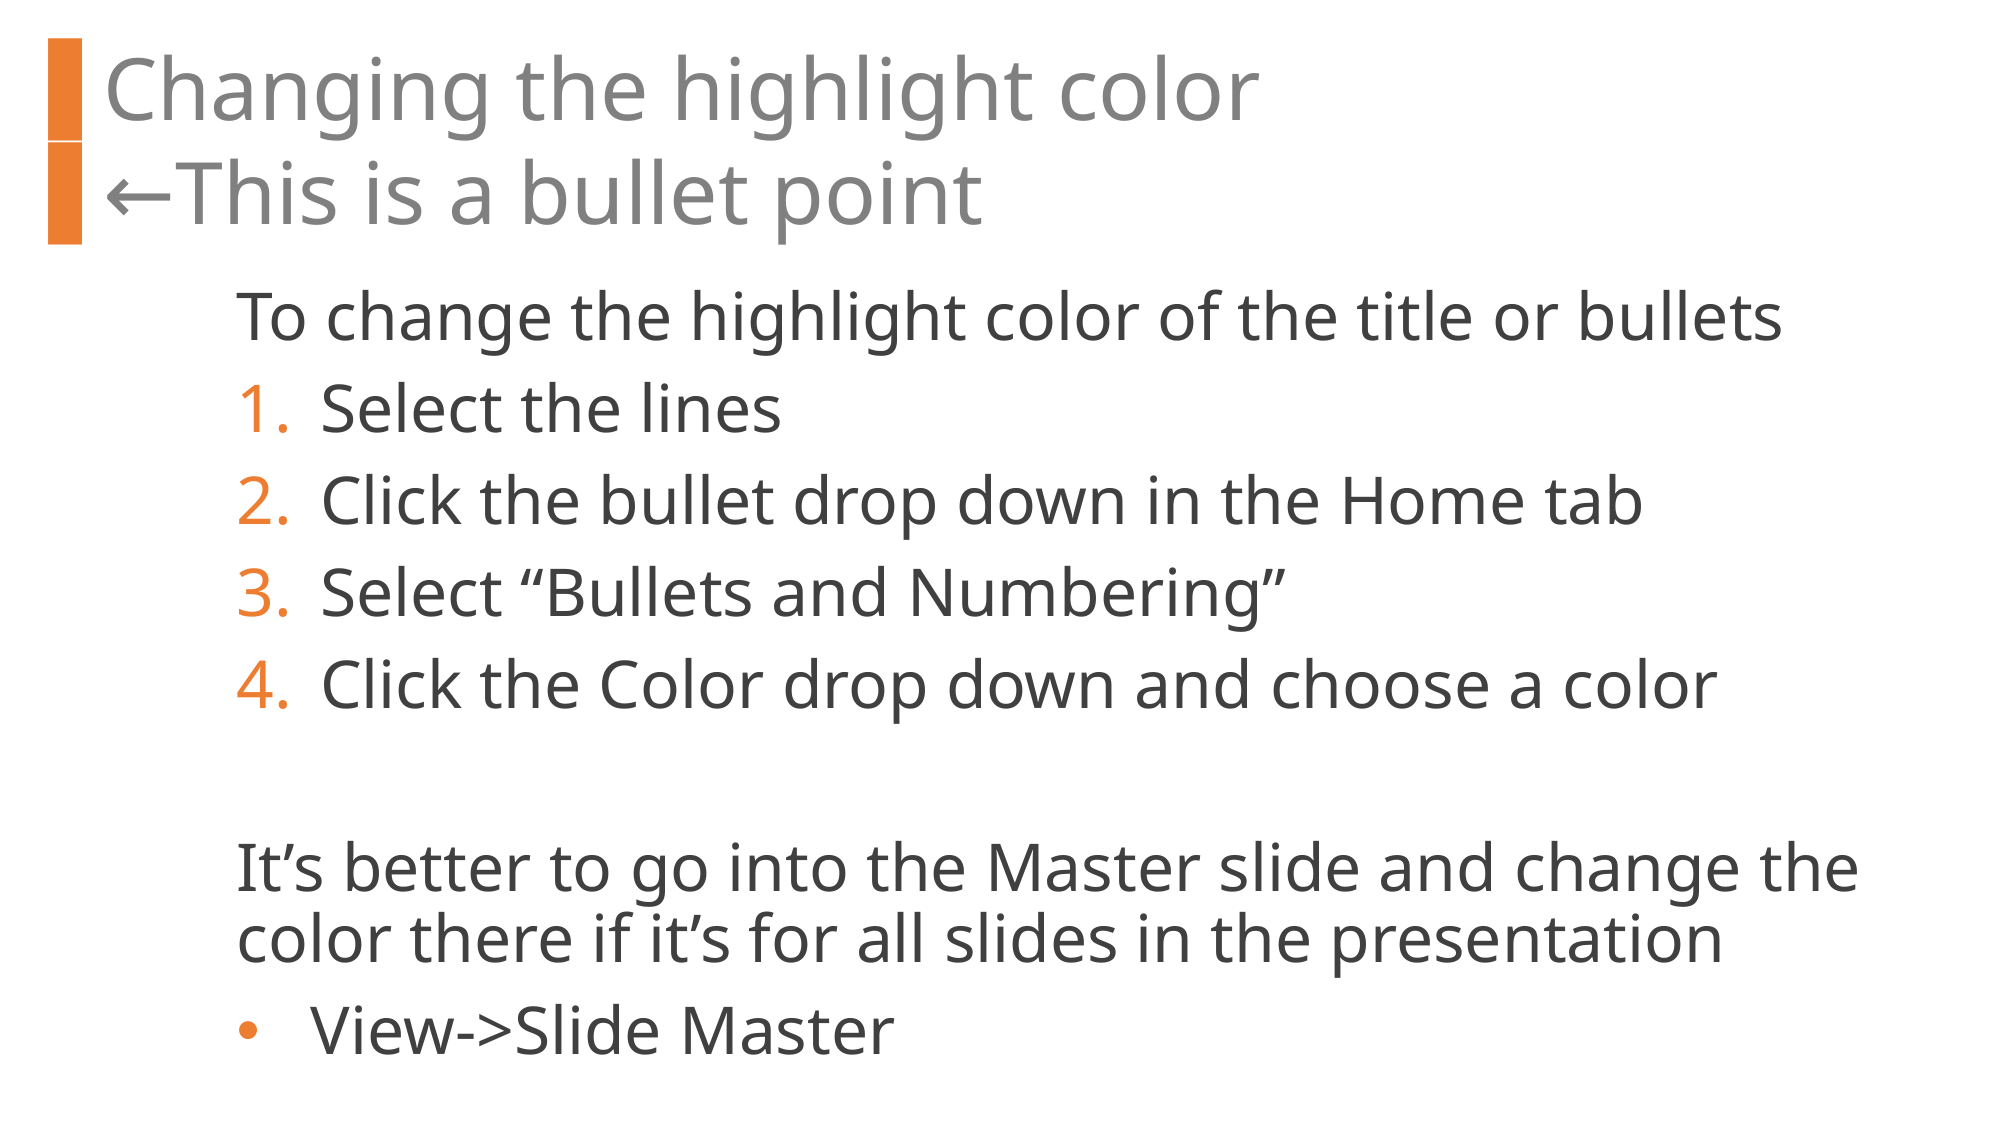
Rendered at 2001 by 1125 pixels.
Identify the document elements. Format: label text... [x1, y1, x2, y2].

list To change the highlight color of the title or bullets Select the lines Click the bullet drop down in the Home tab Select “Bullets and Numbering” Click the Color drop down and choose a color It’s better to go into the Master slide and change the color there if it’s for all slides in the presentation View->Slide Master [221, 276, 1940, 1077]
list Changing the highlight color ←This is a bullet point [0, 27, 2000, 250]
